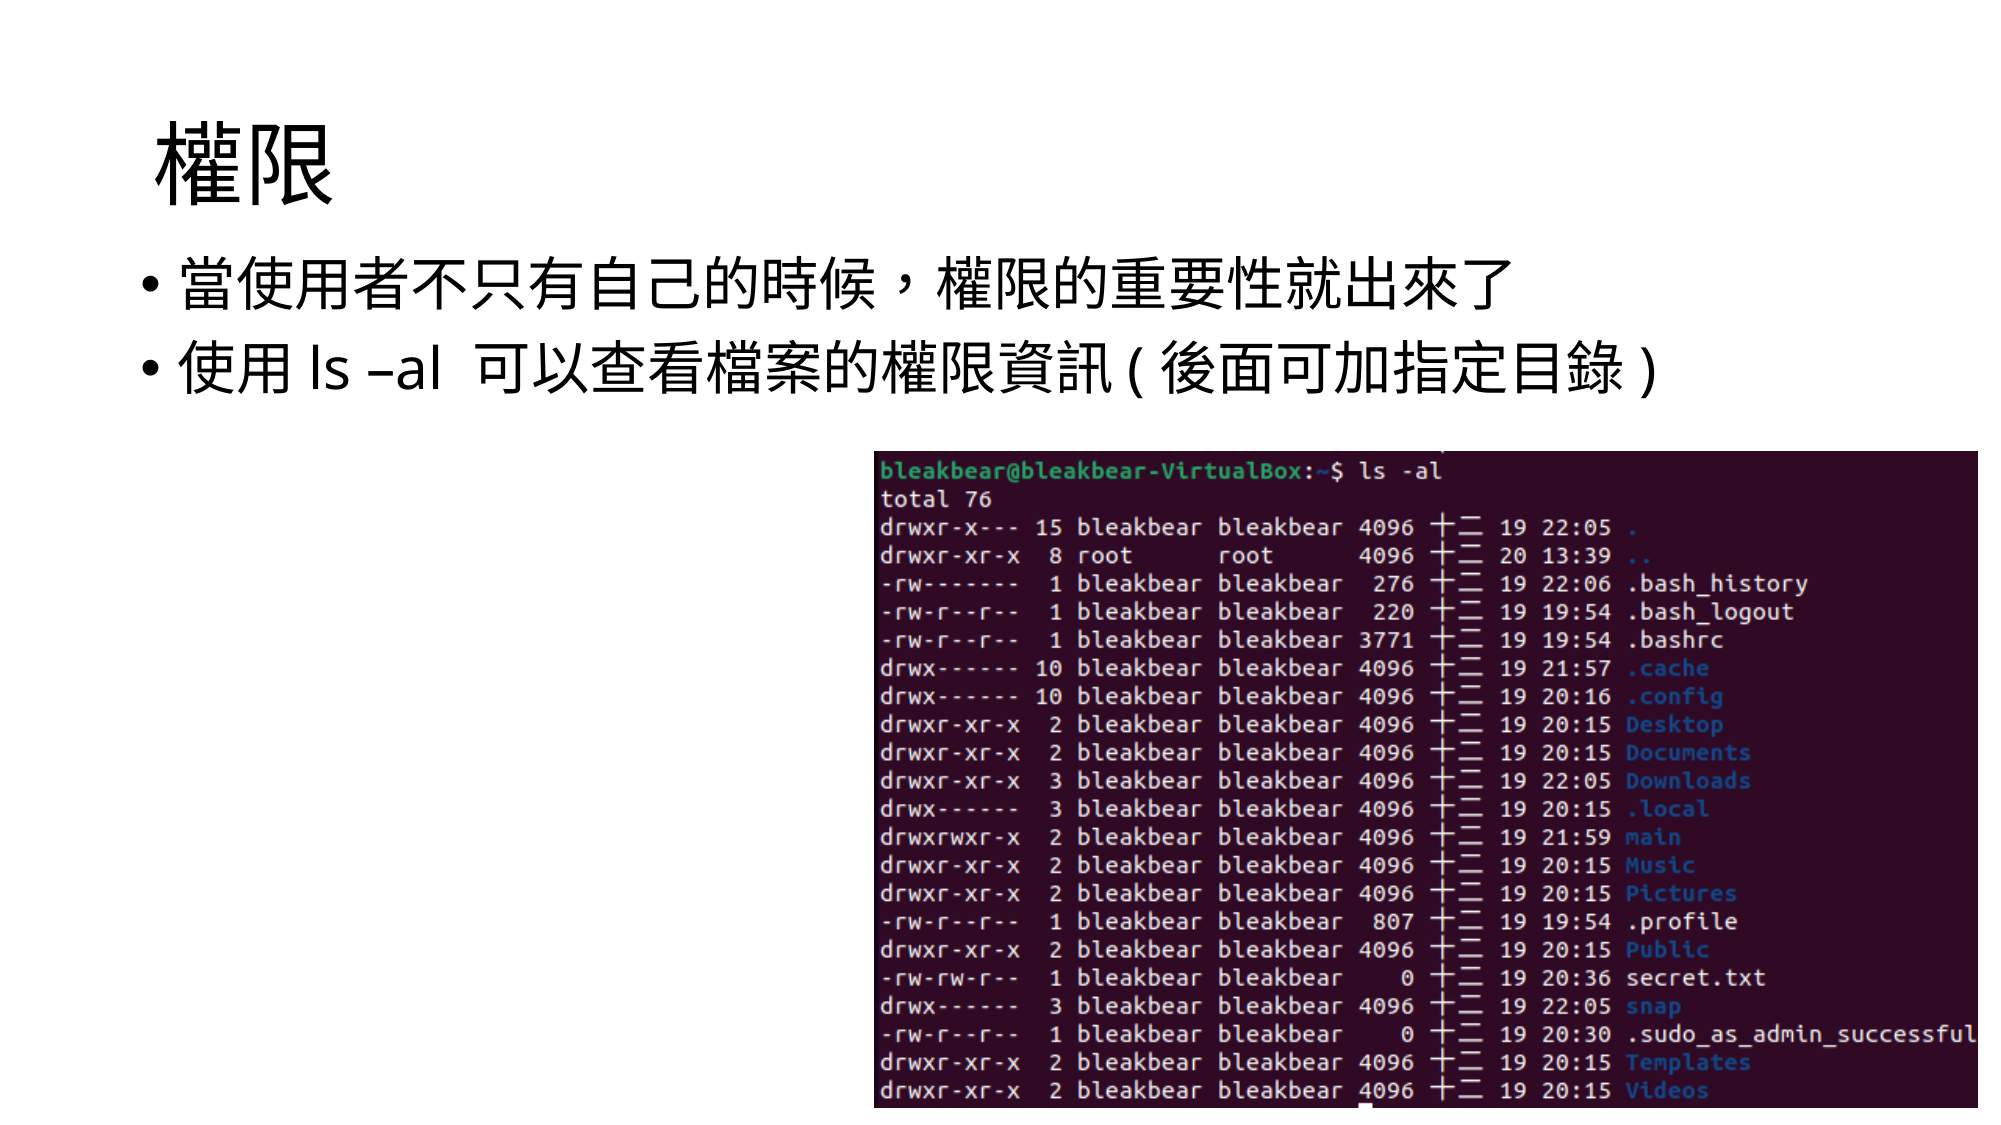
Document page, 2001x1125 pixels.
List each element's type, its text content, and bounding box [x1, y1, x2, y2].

picture [874, 451, 1978, 1108]
list 當使用者不只有自己的時候，權限的重要性就出來了 使用ls –al 可以查看檔案的權限資訊(後面可加指定目錄) [125, 247, 1851, 962]
title 權限 [137, 59, 1863, 278]
